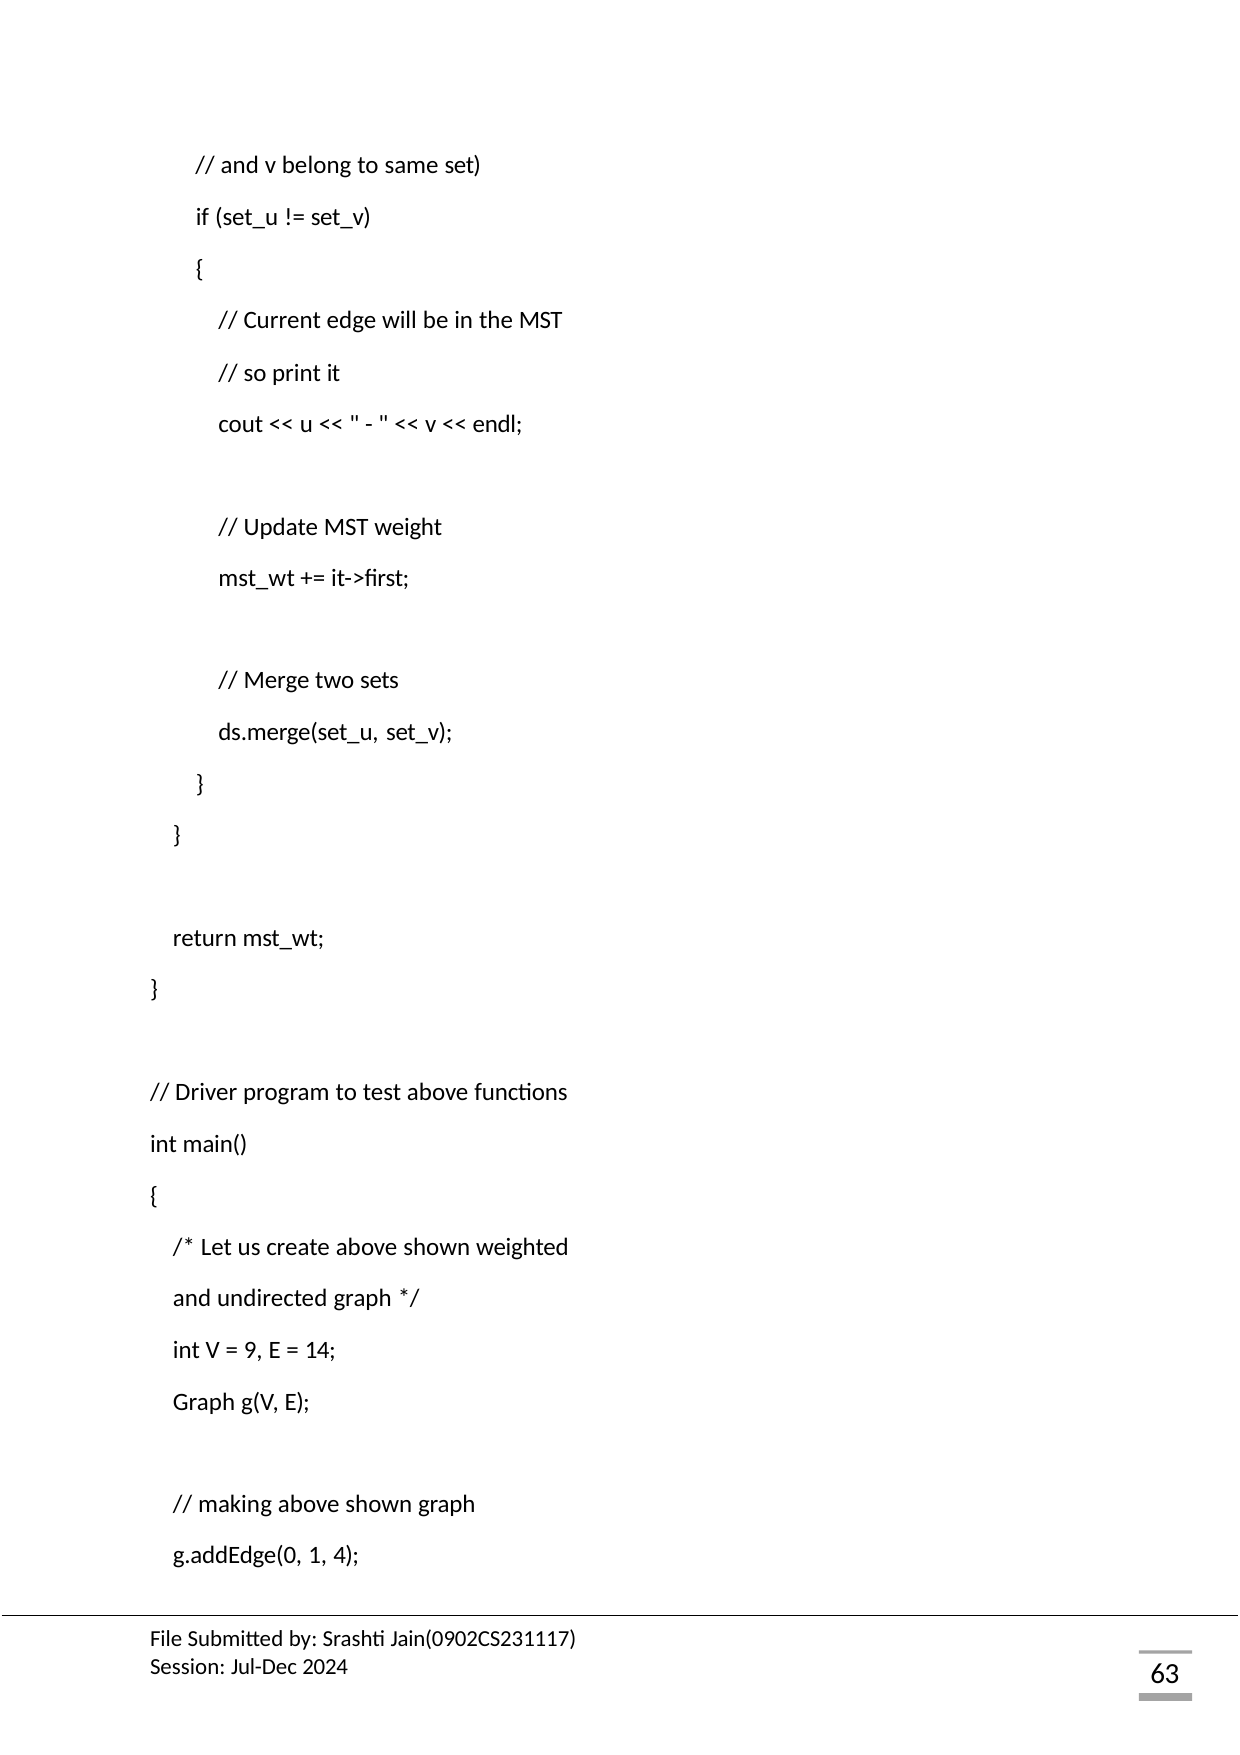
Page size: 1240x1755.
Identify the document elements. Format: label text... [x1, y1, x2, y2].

slide_number 63 [1148, 1653, 1182, 1755]
text_box // and v belong to same set) if (set_u != set_v) { // Current edge will be in the MST // so print it cout << u << " - " << v << endl; // Update MST weight mst_wt += it->first; // Merge two sets ds.merge(set_u, set_v); } } return mst_wt; } // Driver program to test above functions int main() { /* Let us create above shown weighted and undirected graph */ int V = 9, E = 14; Graph g(V, E); // making above shown graph g.addEdge(0, 1, 4); [147, 146, 574, 1569]
footer File Submitted by: Srashti Jain(0902CS231117) Session: Jul-Dec 2024 [147, 1622, 583, 1755]
